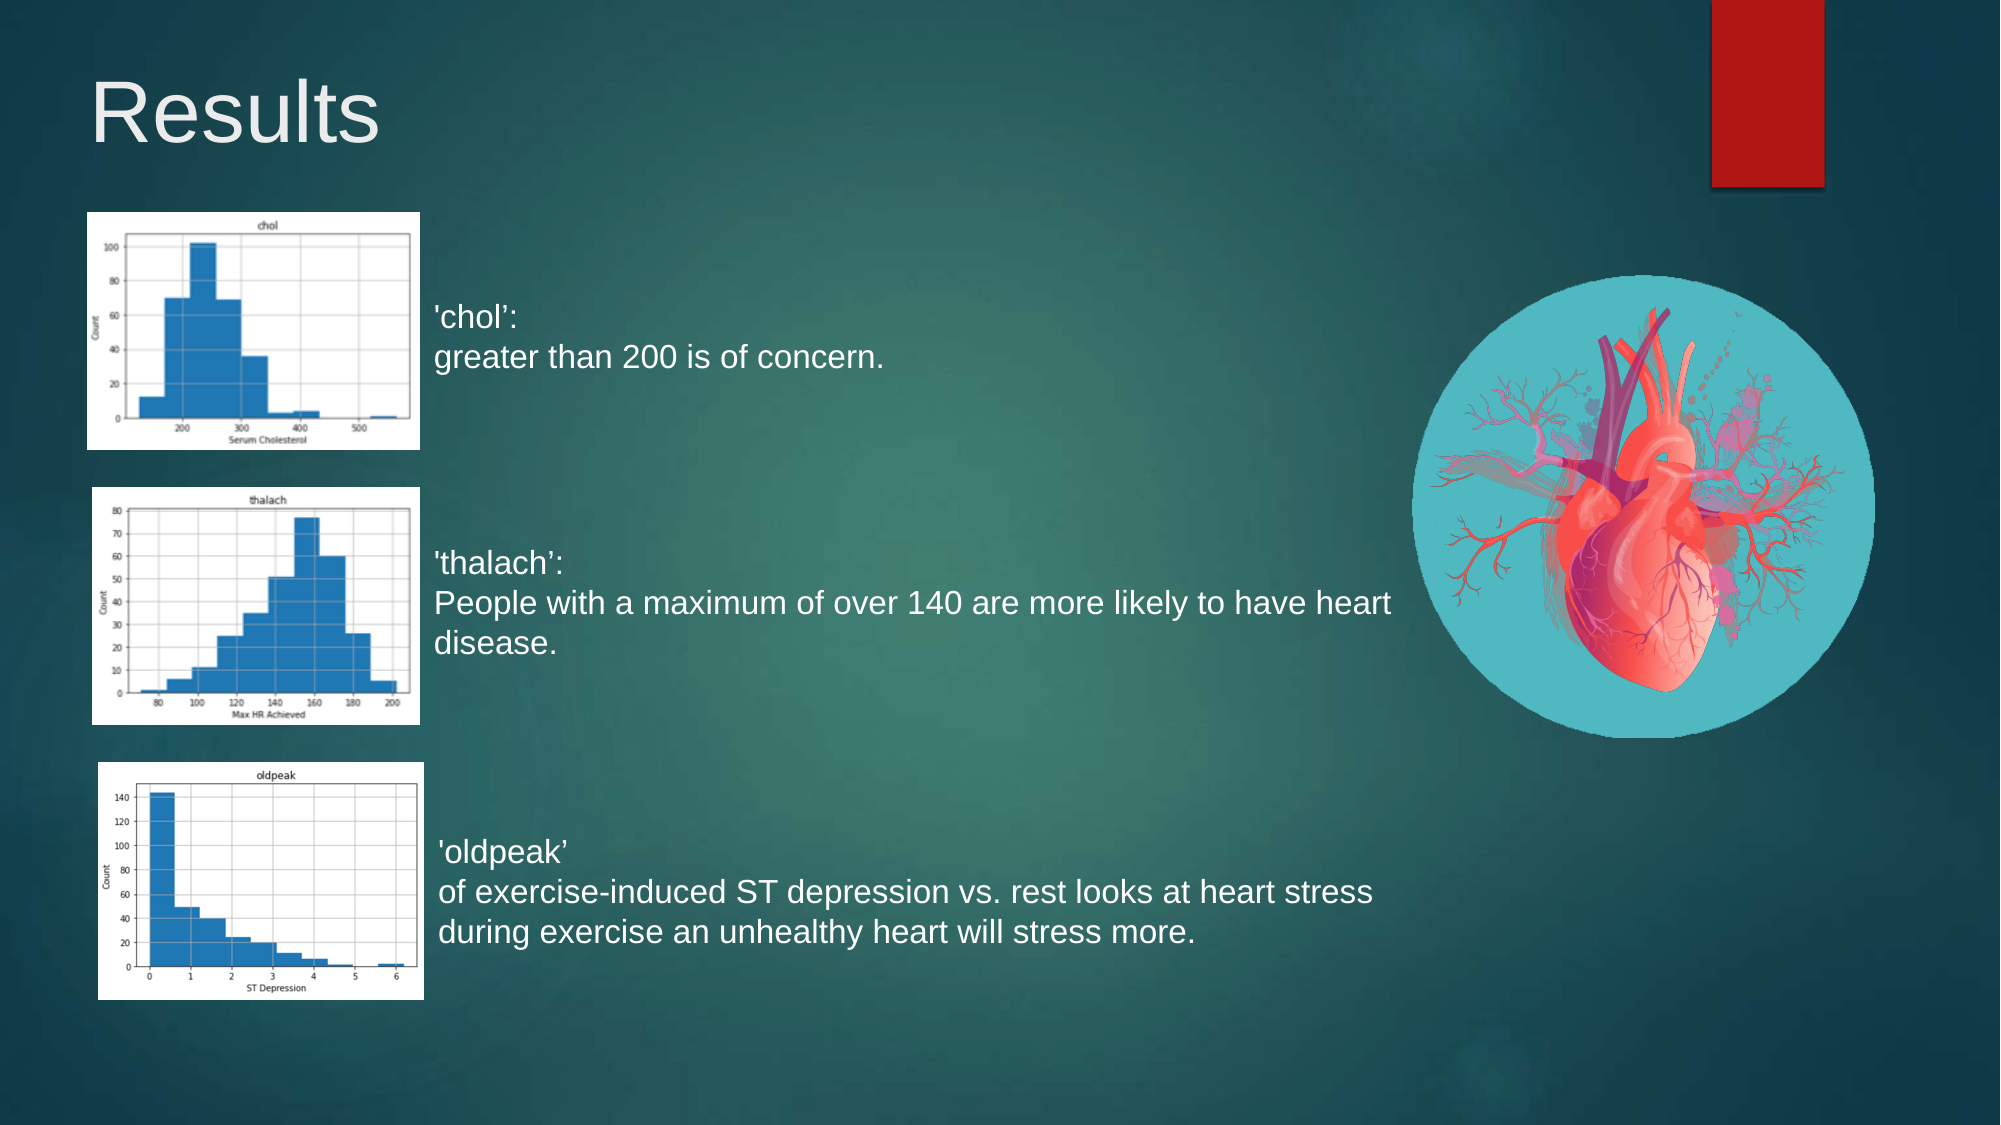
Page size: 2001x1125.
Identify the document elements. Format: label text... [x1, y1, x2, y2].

text_box 'chol’: greater than 200 is of concern. [424, 287, 1357, 382]
text_box 'thalach’: People with a maximum of over 140 are more likely to have heart disease. [424, 534, 1357, 669]
picture [0, 0, 2000, 1125]
text_box 'oldpeak’ of exercise-induced ST depression vs. rest looks at heart stress during exercise an unhealthy heart will stress more. [428, 823, 1424, 958]
title Results [87, 53, 1466, 244]
